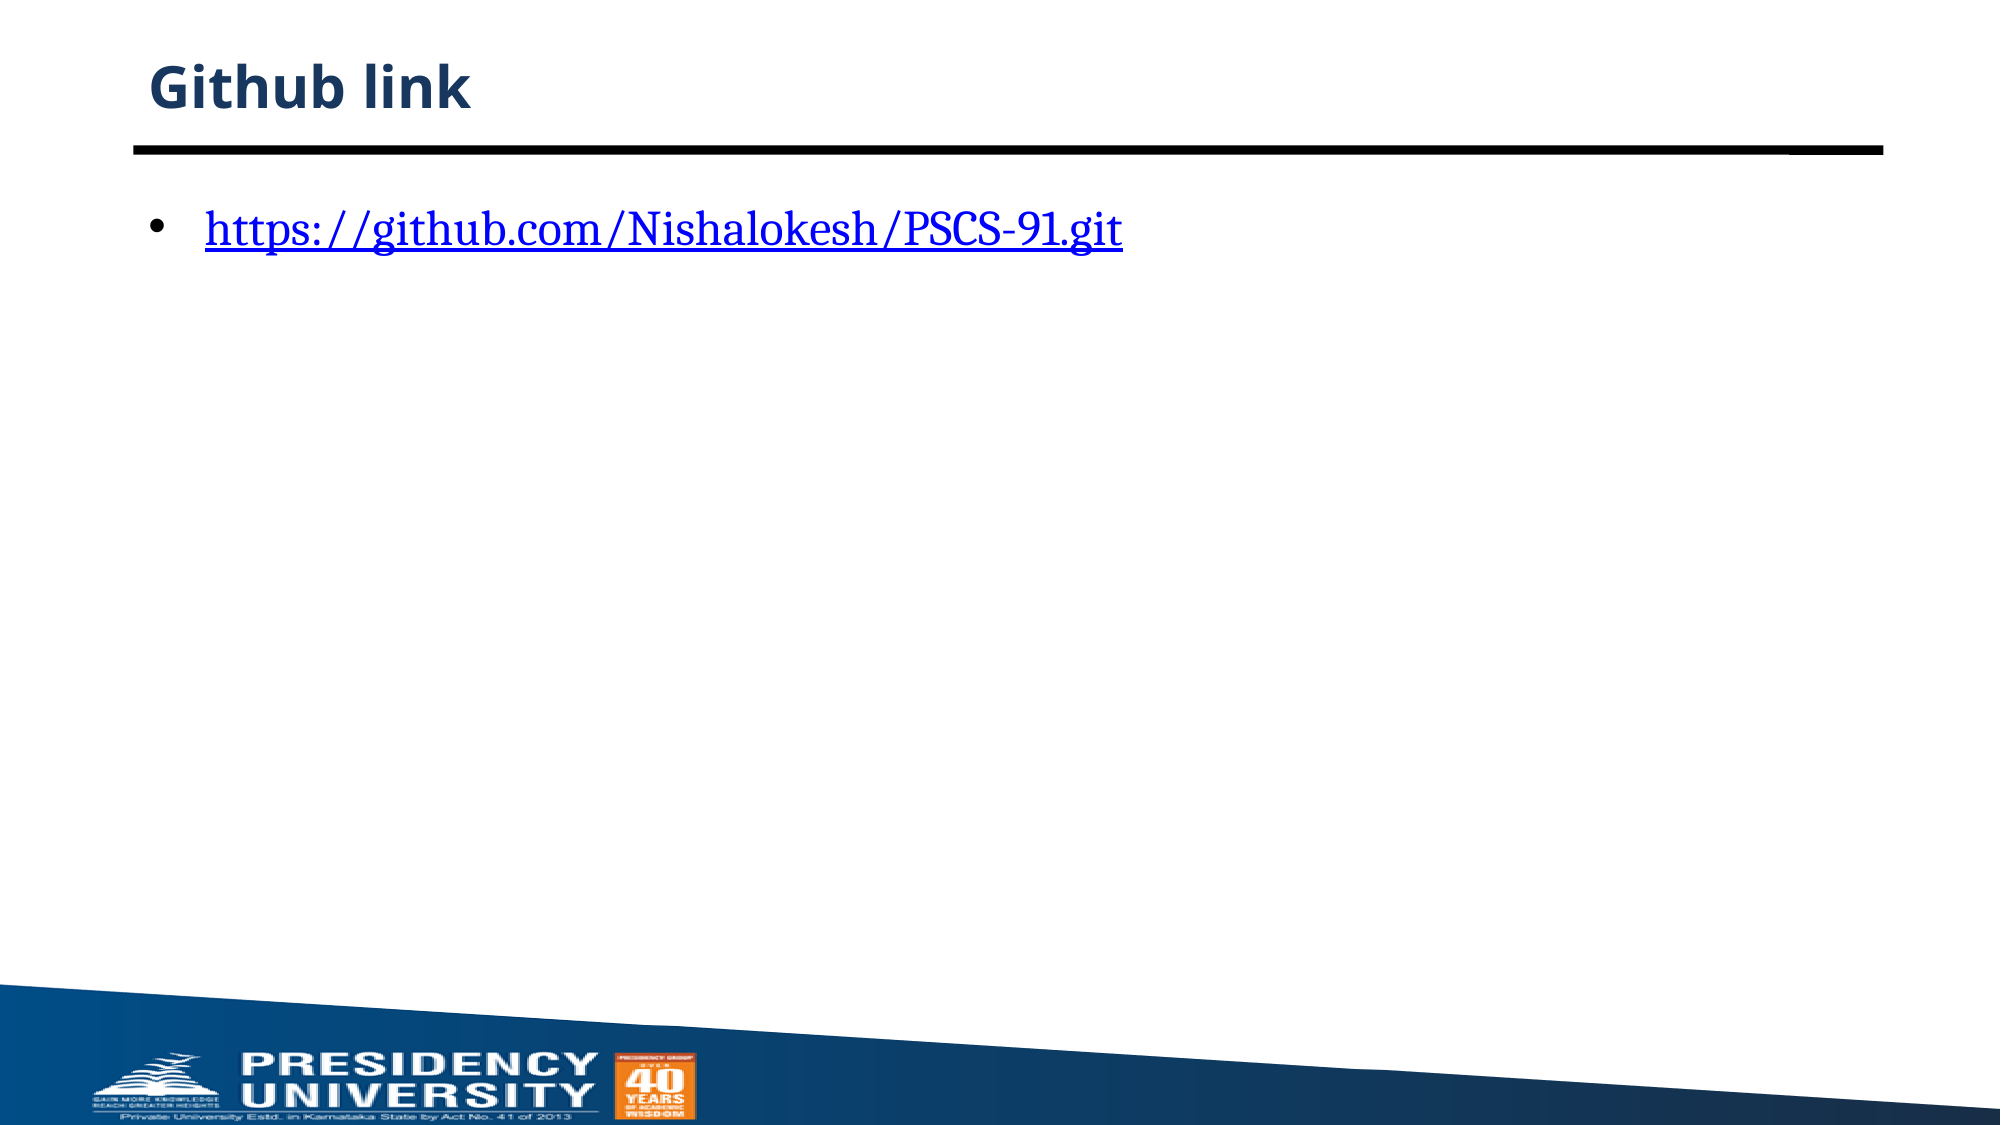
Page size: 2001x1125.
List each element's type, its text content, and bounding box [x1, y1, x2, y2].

picture [0, 982, 2000, 1125]
title Github link [133, 45, 1884, 125]
list https://github.com/Nishalokesh/PSCS-91.git [133, 187, 1884, 1000]
